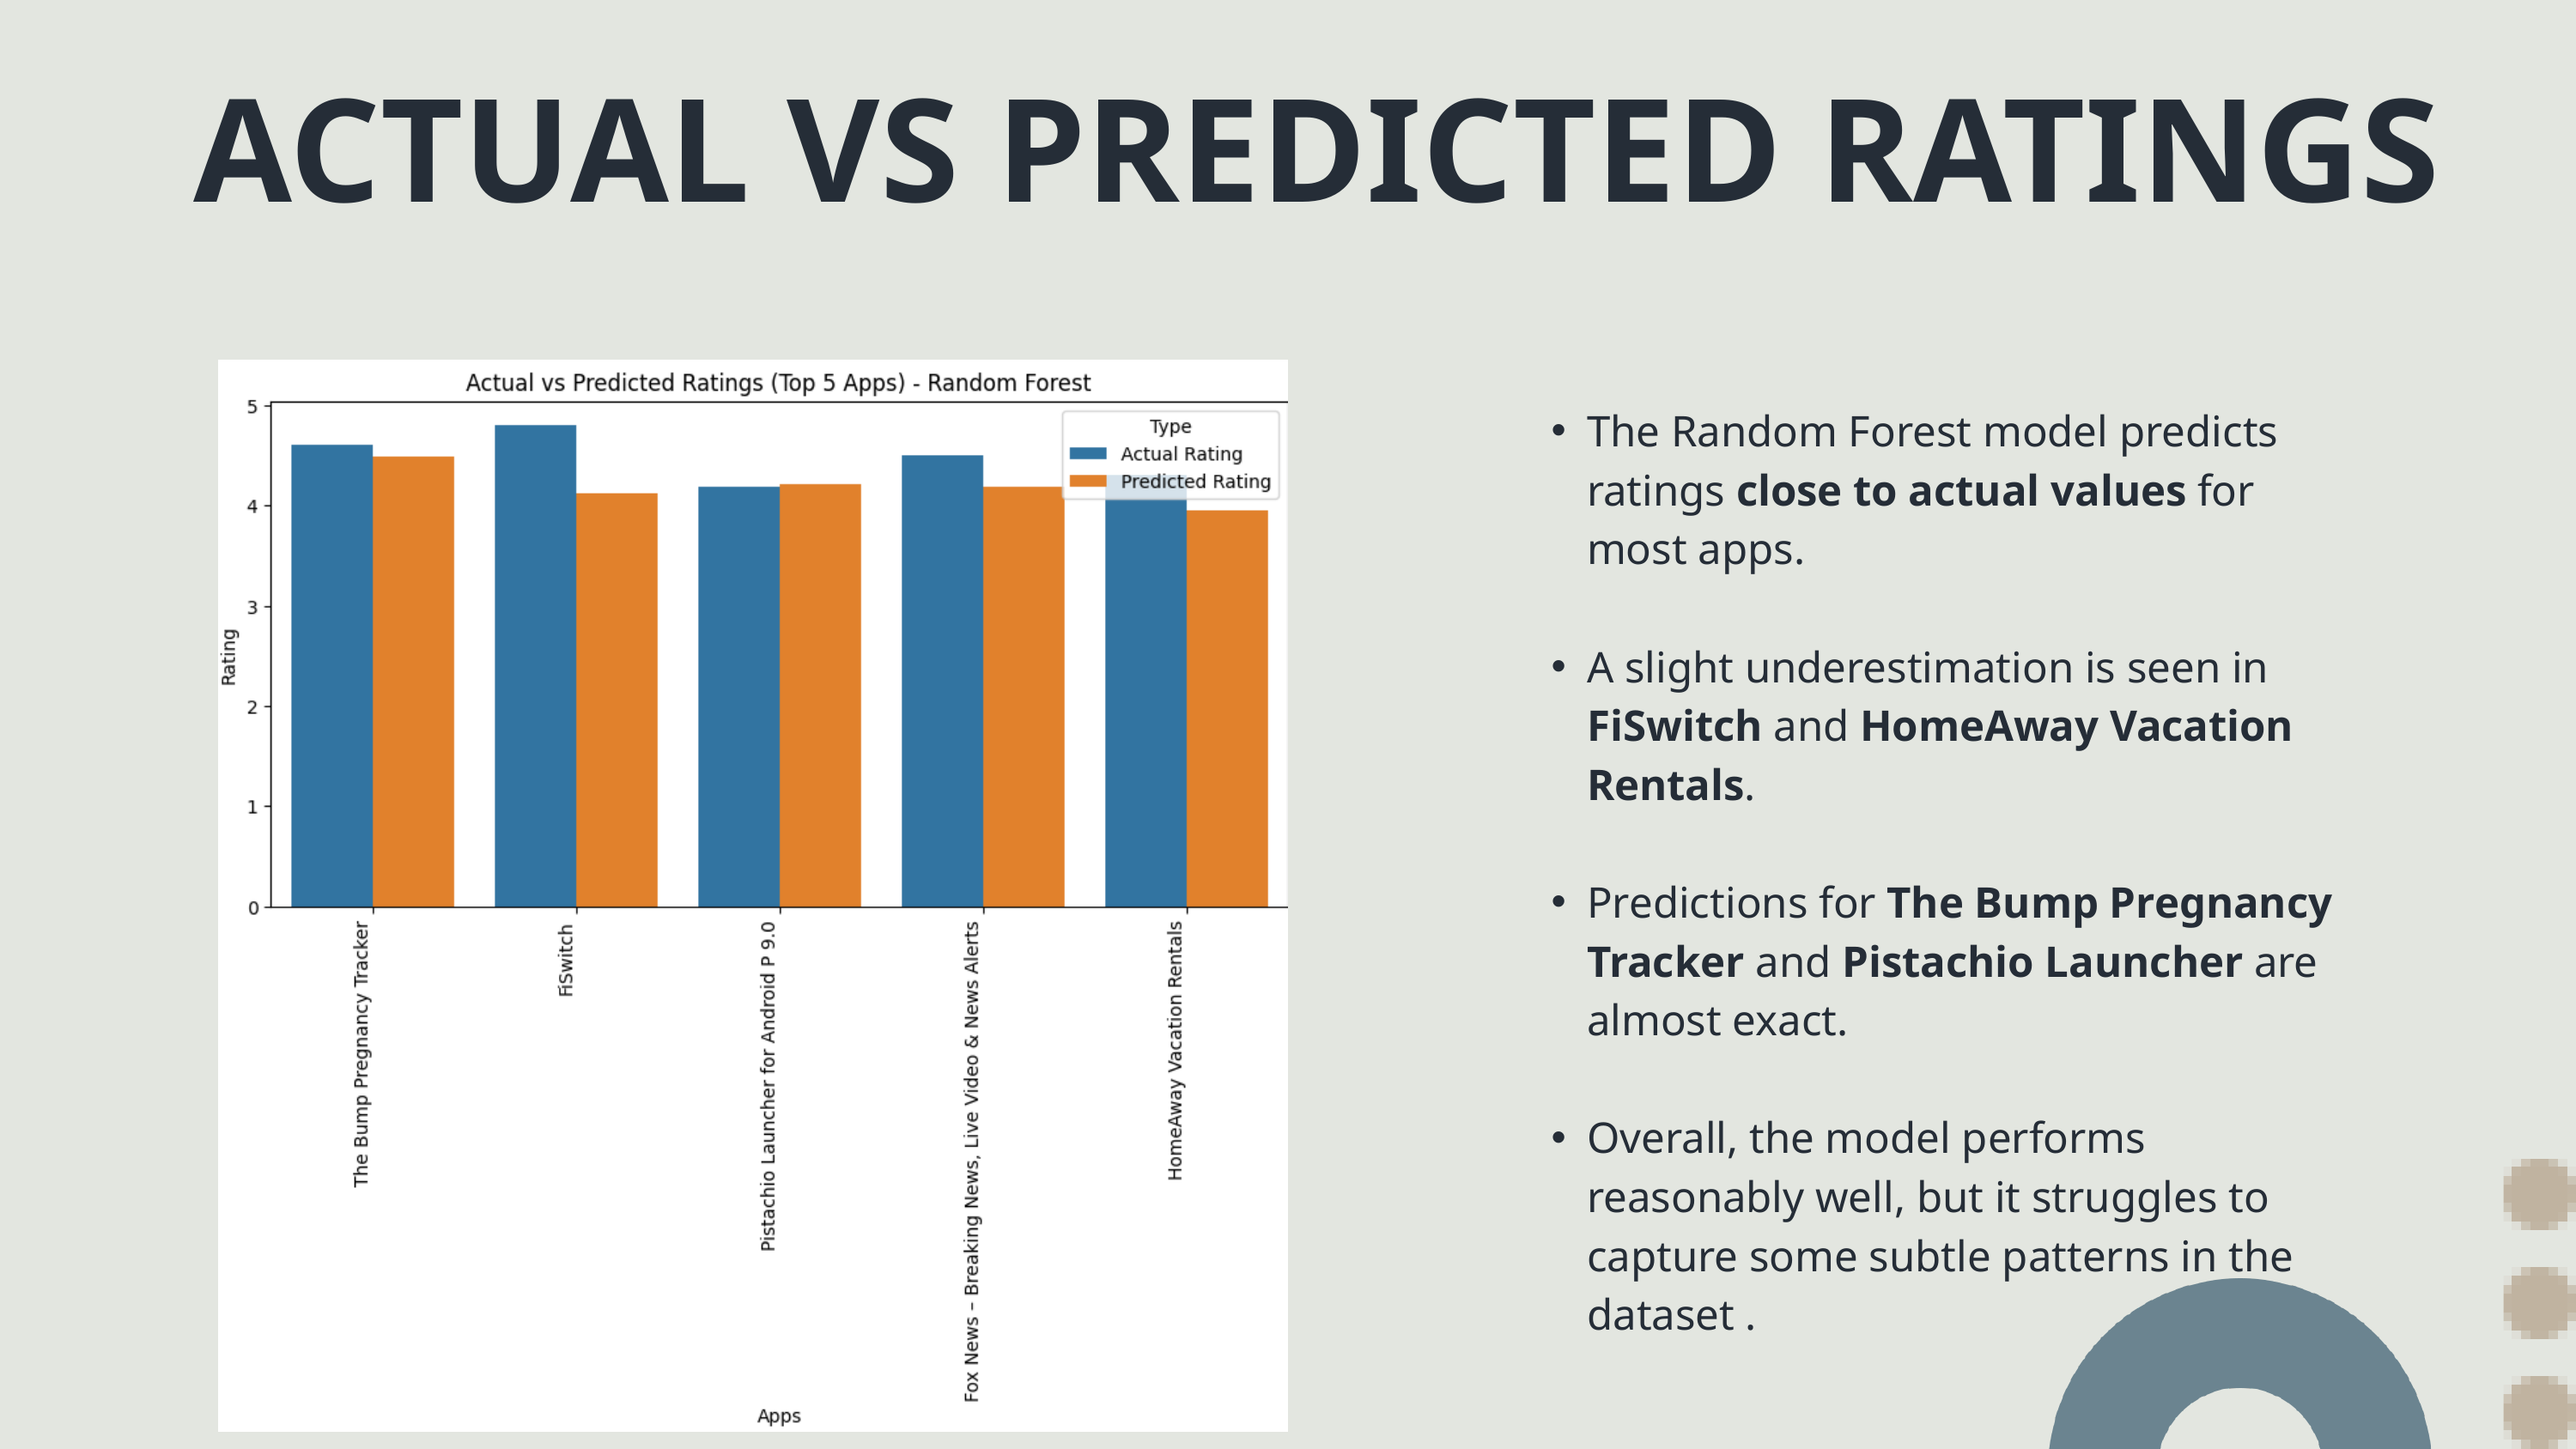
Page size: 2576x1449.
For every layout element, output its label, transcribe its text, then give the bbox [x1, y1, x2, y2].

text_box ACTUAL VS PREDICTED RATINGS [131, 116, 2504, 232]
text_box The Random Forest model predicts ratings close to actual values for most apps. A slight underestimation is seen in FiSwitch and HomeAway Vacation Rentals. Predictions for The Bump Pregnancy Tracker and Pistachio Launcher are almost exact. Overall, the model performs reasonably well, but it struggles to capture some subtle patterns in the dataset . [1515, 396, 2342, 1406]
text_box [217, 360, 1288, 1432]
text_box [2503, 1159, 2576, 1449]
text_box [2048, 1278, 2432, 1449]
